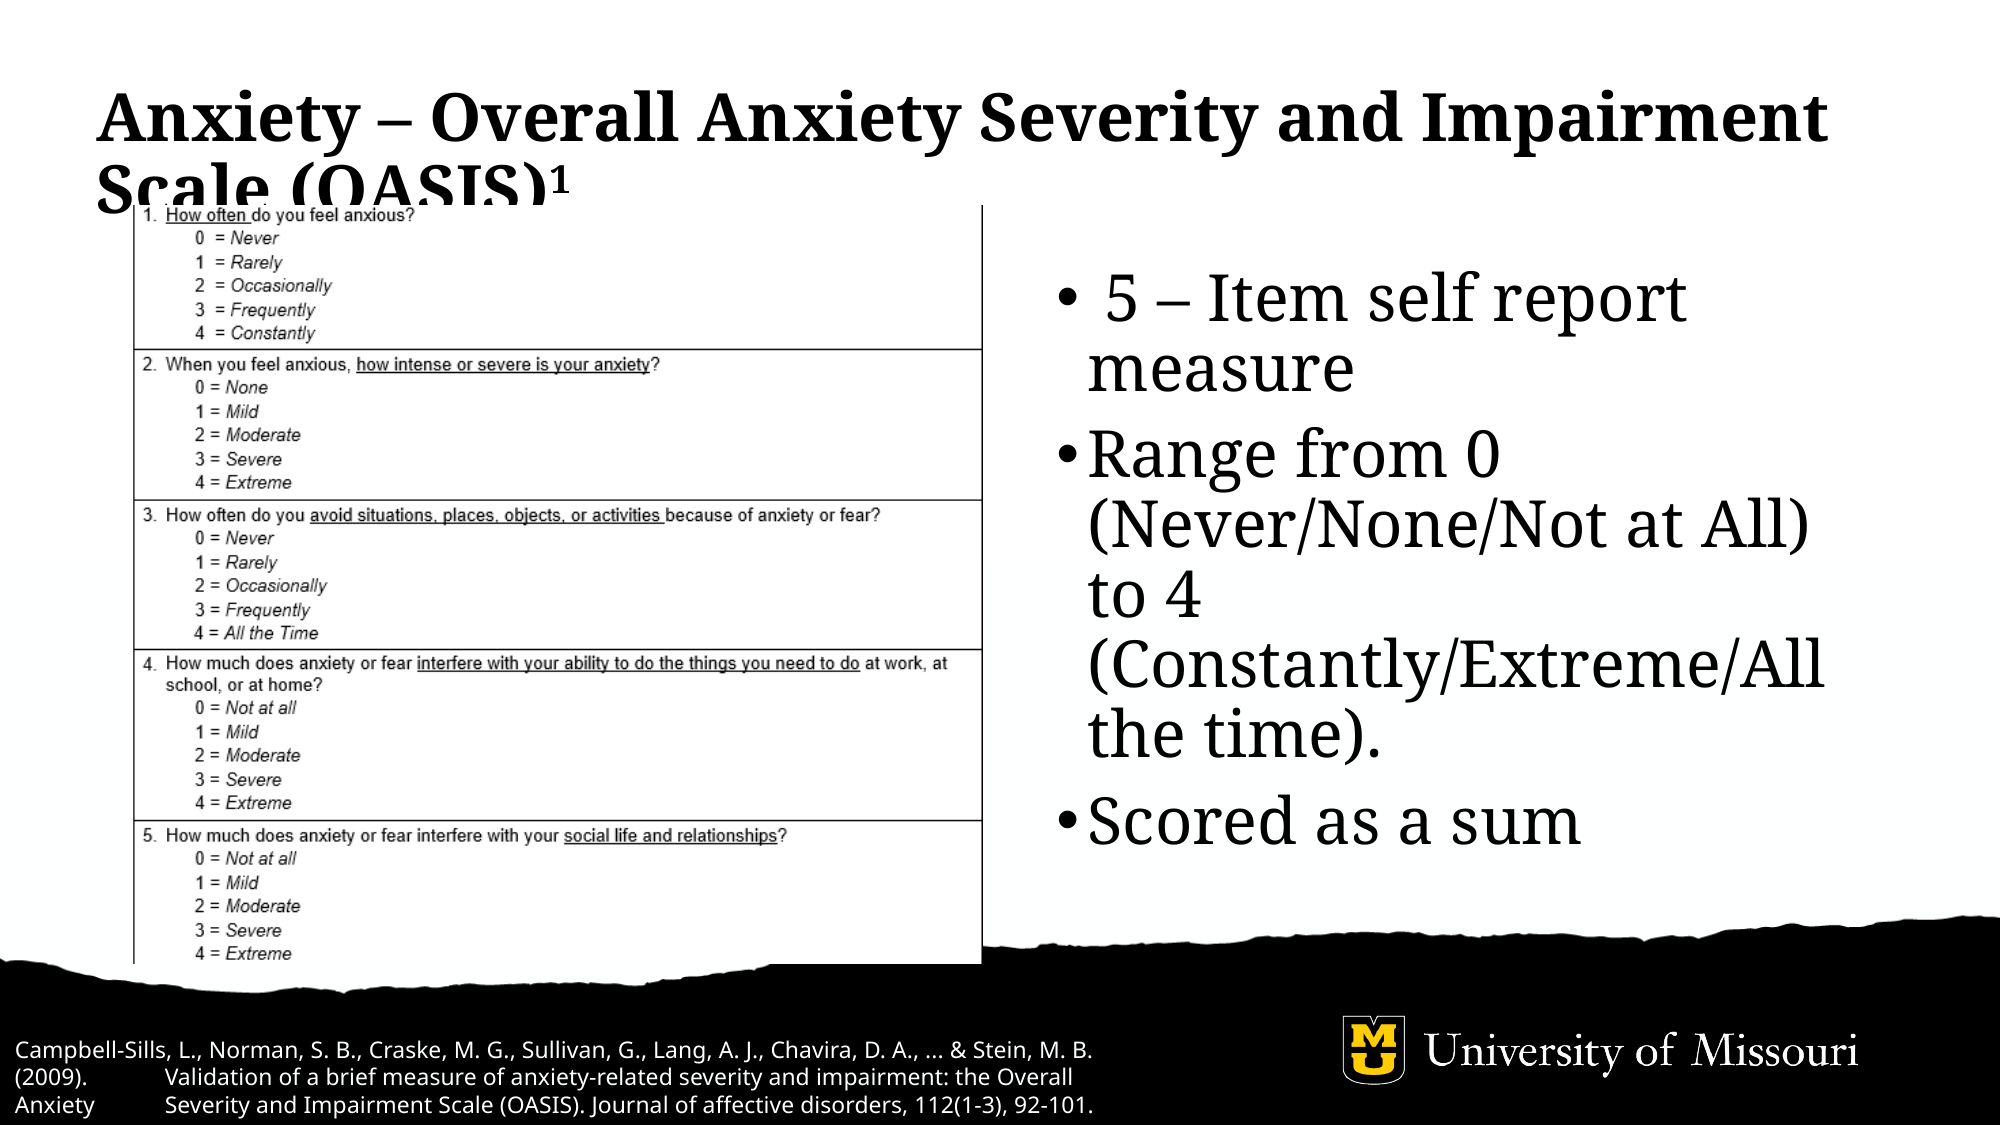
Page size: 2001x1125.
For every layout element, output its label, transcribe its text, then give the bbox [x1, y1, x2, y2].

list 5 – Item self report measure Range from 0 (Never/None/Not at All) to 4 (Constantly/Extreme/All the time). Scored as a sum [1041, 257, 1891, 867]
picture [0, 205, 2000, 1125]
title Anxiety – Overall Anxiety Severity and Impairment Scale (OASIS)1 [81, 87, 2000, 224]
text_box Campbell-Sills, L., Norman, S. B., Craske, M. G., Sullivan, G., Lang, A. J., Chavira, D. A., ... & Stein, M. B. (2009). Validation of a brief measure of anxiety-related severity and impairment: the Overall Anxiety Severity and Impairment Scale (OASIS). Journal of affective disorders, 112(1-3), 92-101. [0, 1028, 1115, 1125]
